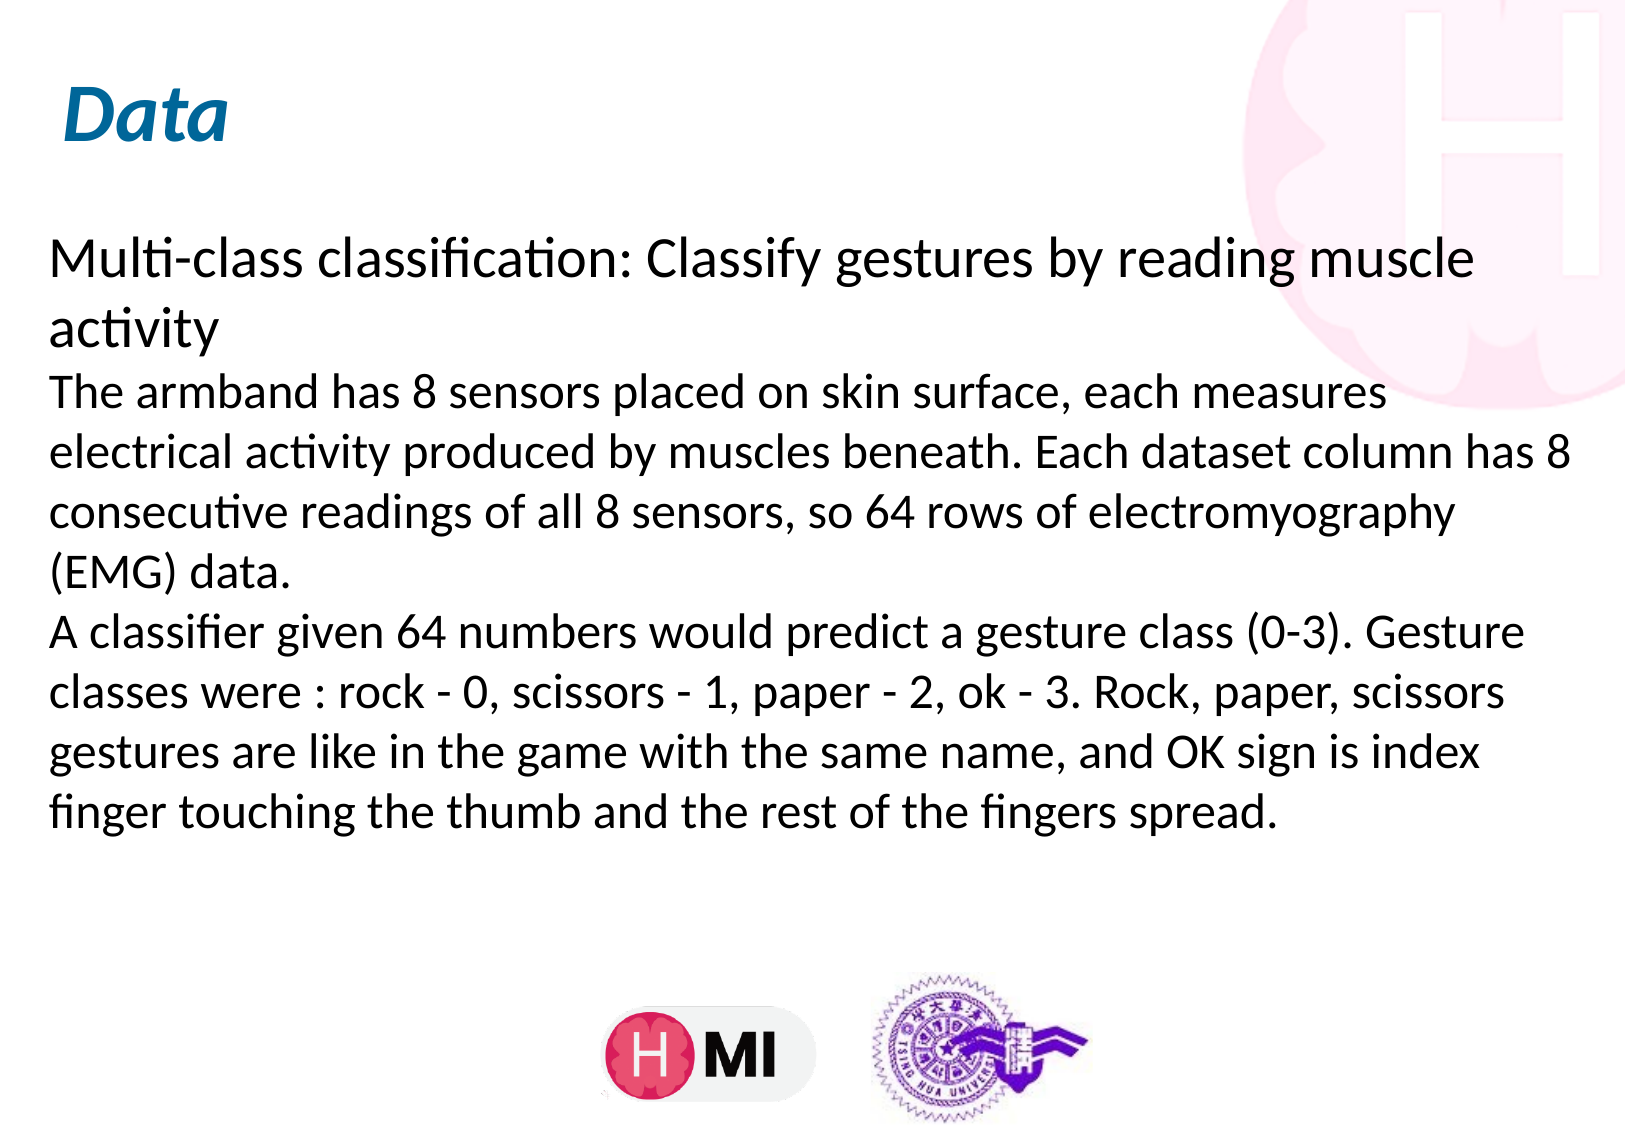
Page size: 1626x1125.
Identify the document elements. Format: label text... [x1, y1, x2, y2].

list Multi-class classification: Classify gestures by reading muscle activity The armband has 8 sensors placed on skin surface, each measures electrical activity produced by muscles beneath. Each dataset column has 8 consecutive readings of all 8 sensors, so 64 rows of electromyography (EMG) data. A classifier given 64 numbers would predict a gesture class (0-3). Gesture classes were : rock - 0, scissors - 1, paper - 2, ok - 3. Rock, paper, scissors gestures are like in the game with the same name, and OK sign is index finger touching the thumb and the rest of the fingers spread. [48, 219, 1578, 846]
picture [597, 1002, 820, 1106]
picture [870, 972, 1093, 1125]
title Data [62, 57, 1563, 163]
